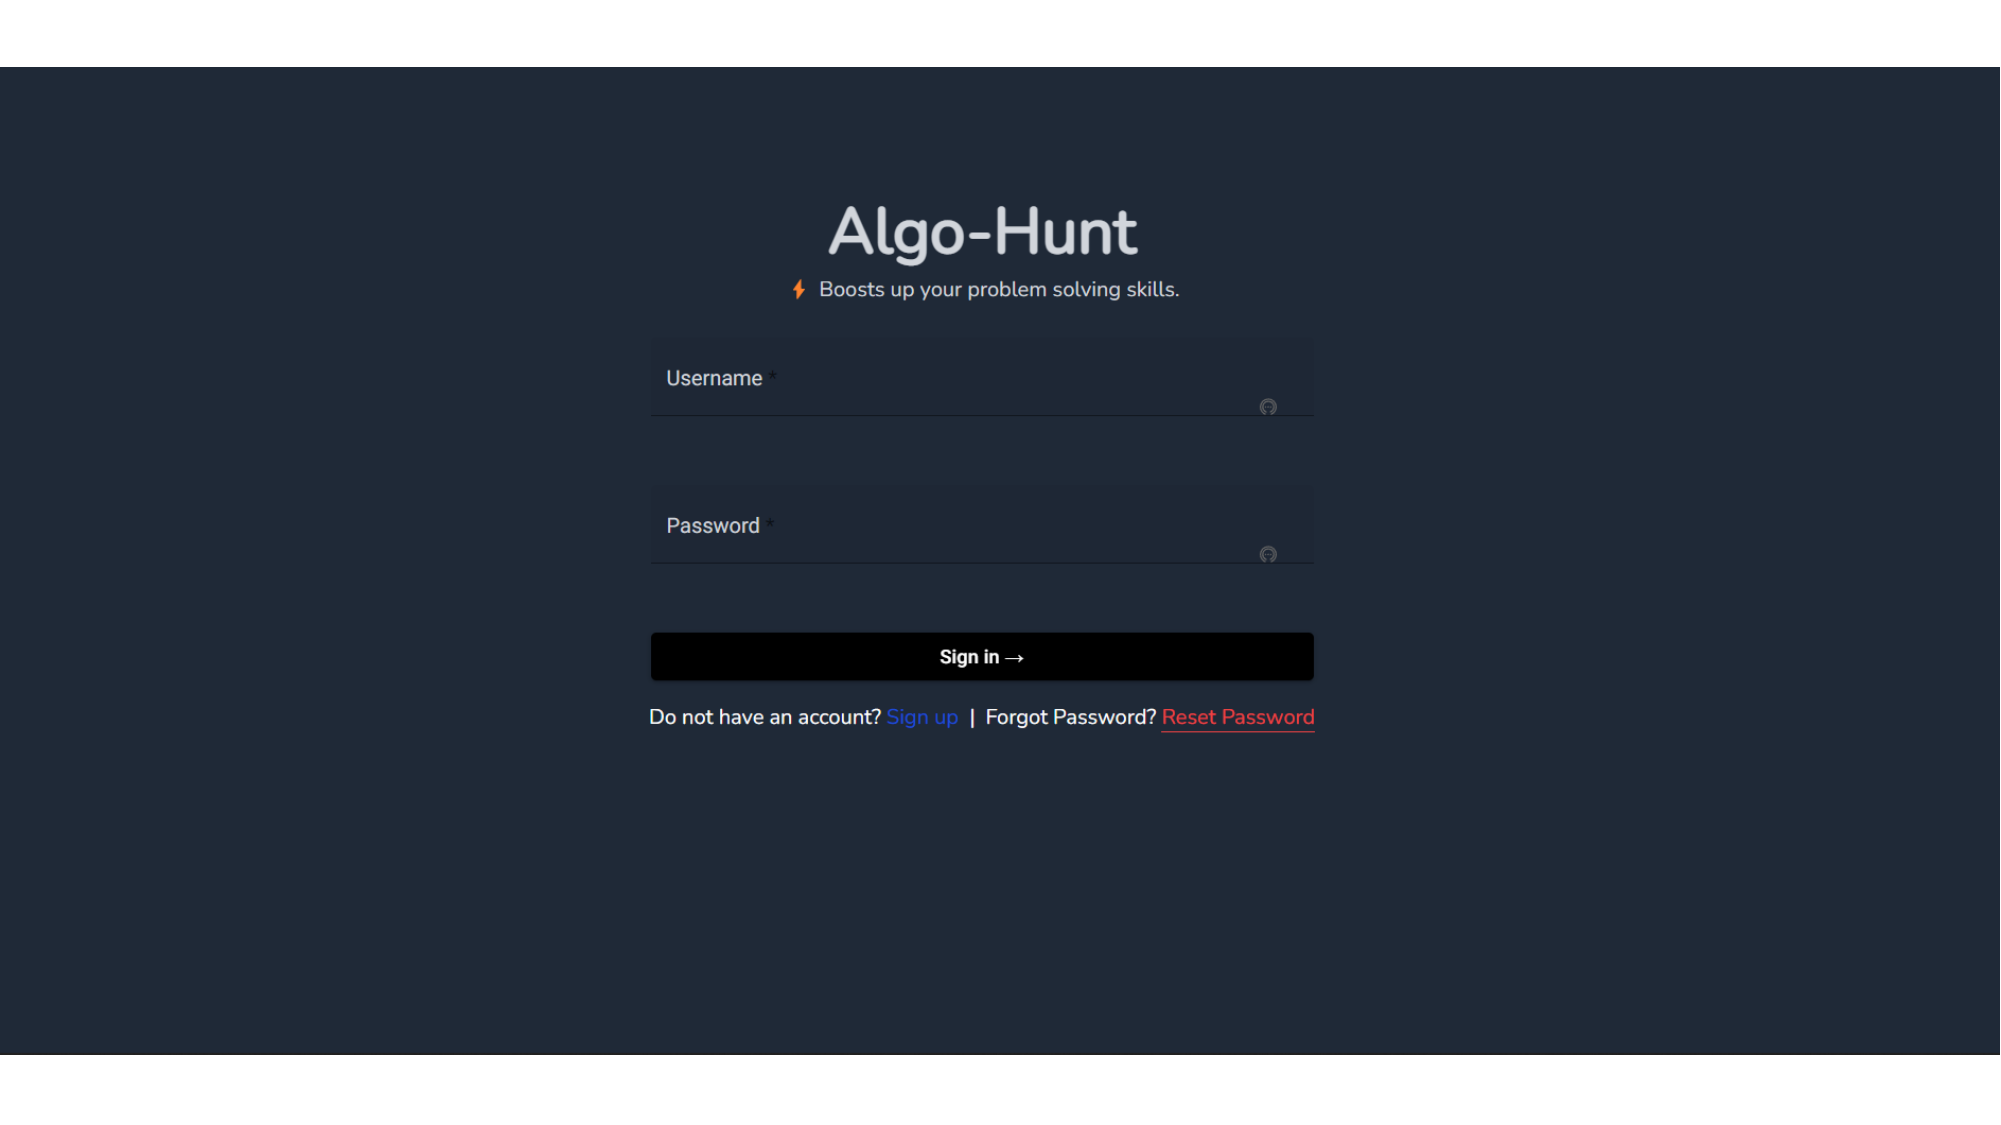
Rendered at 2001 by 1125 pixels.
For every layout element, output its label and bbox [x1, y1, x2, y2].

picture [0, 67, 2000, 1055]
